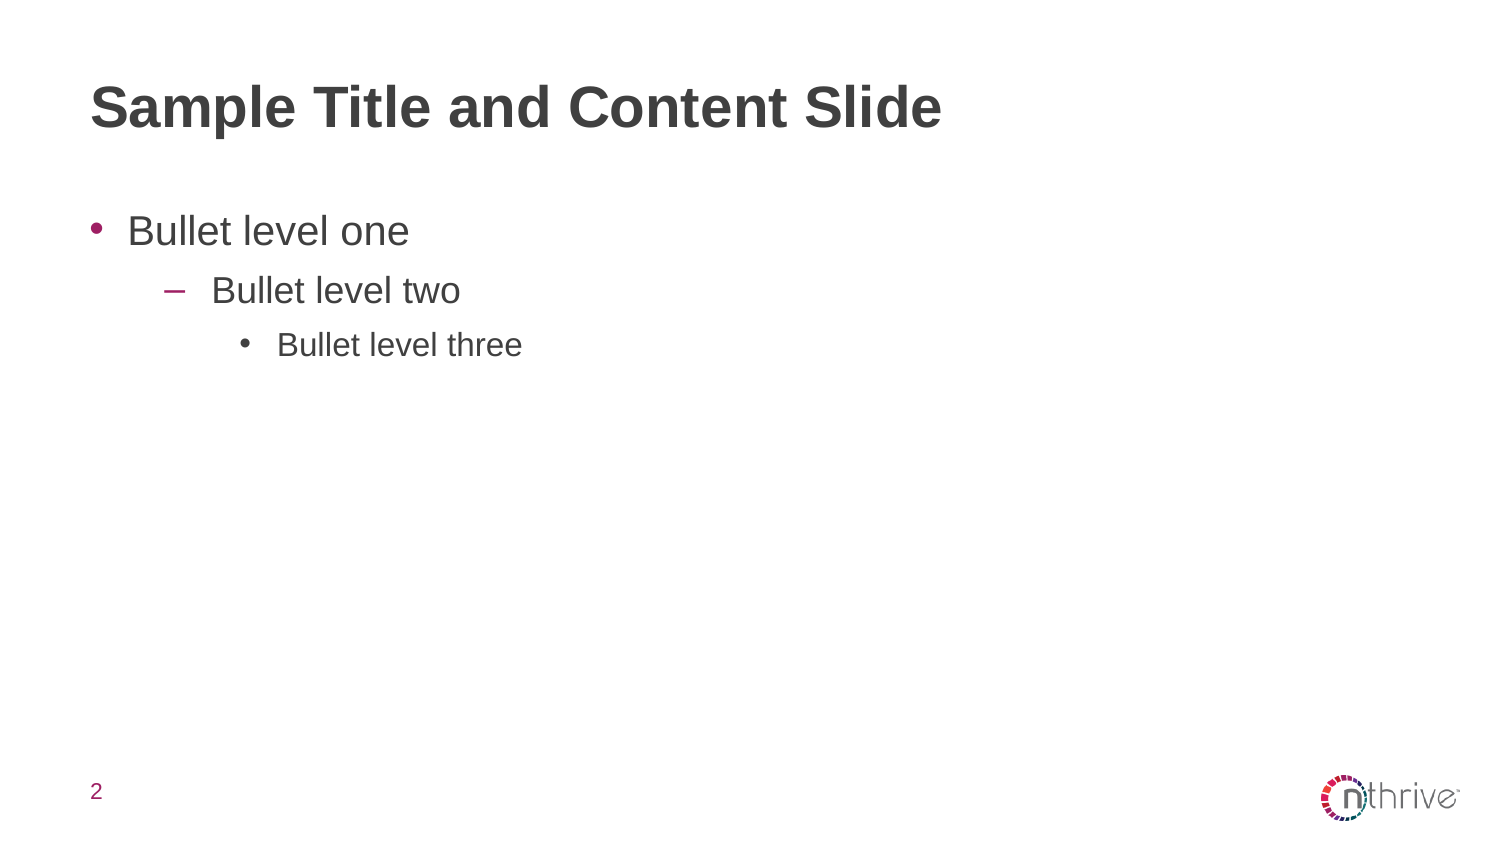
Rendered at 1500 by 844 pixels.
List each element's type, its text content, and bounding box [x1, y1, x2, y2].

picture [1321, 775, 1460, 821]
list Bullet level one Bullet level two Bullet level three [74, 196, 1425, 735]
slide_number 2 [75, 787, 171, 812]
title Sample Title and Content Slide [75, 33, 1425, 175]
